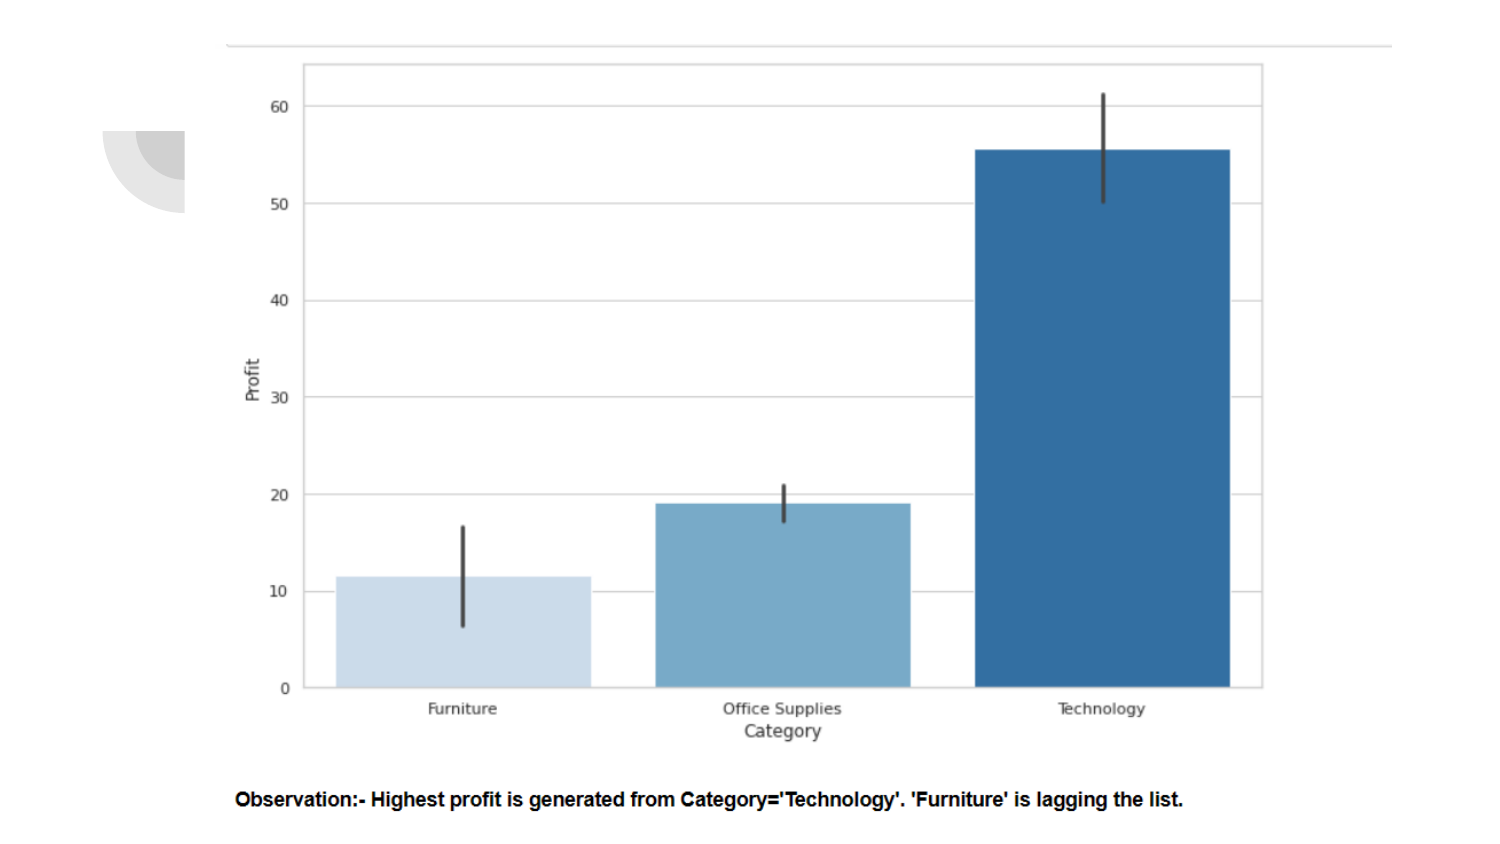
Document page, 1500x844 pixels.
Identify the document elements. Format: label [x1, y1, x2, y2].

picture [215, 44, 1393, 819]
